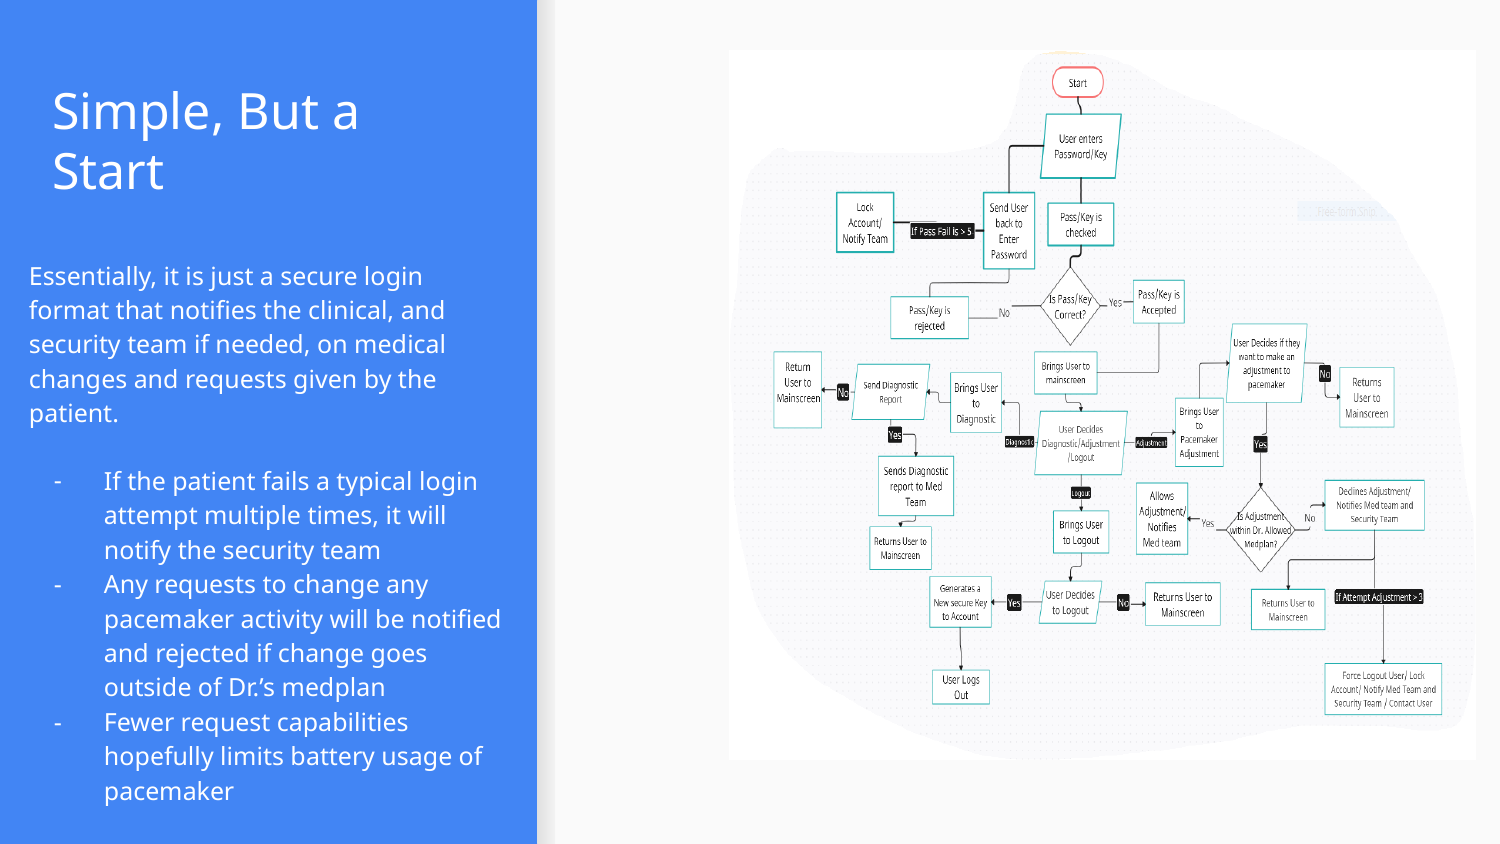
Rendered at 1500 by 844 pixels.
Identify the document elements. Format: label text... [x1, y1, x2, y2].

picture [728, 50, 1476, 760]
list Essentially, it is just a secure login format that notifies the clinical, and security team if needed, on medical changes and requests given by the patient. If the patient fails a typical login attempt multiple times, it will notify the security team Any requests to change any pacemaker activity will be notified and rejected if change goes outside of Dr.’s medplan Fewer request capabilities hopefully limits battery usage of pacemaker [14, 240, 521, 760]
title Simple, But a Start [37, 58, 498, 216]
